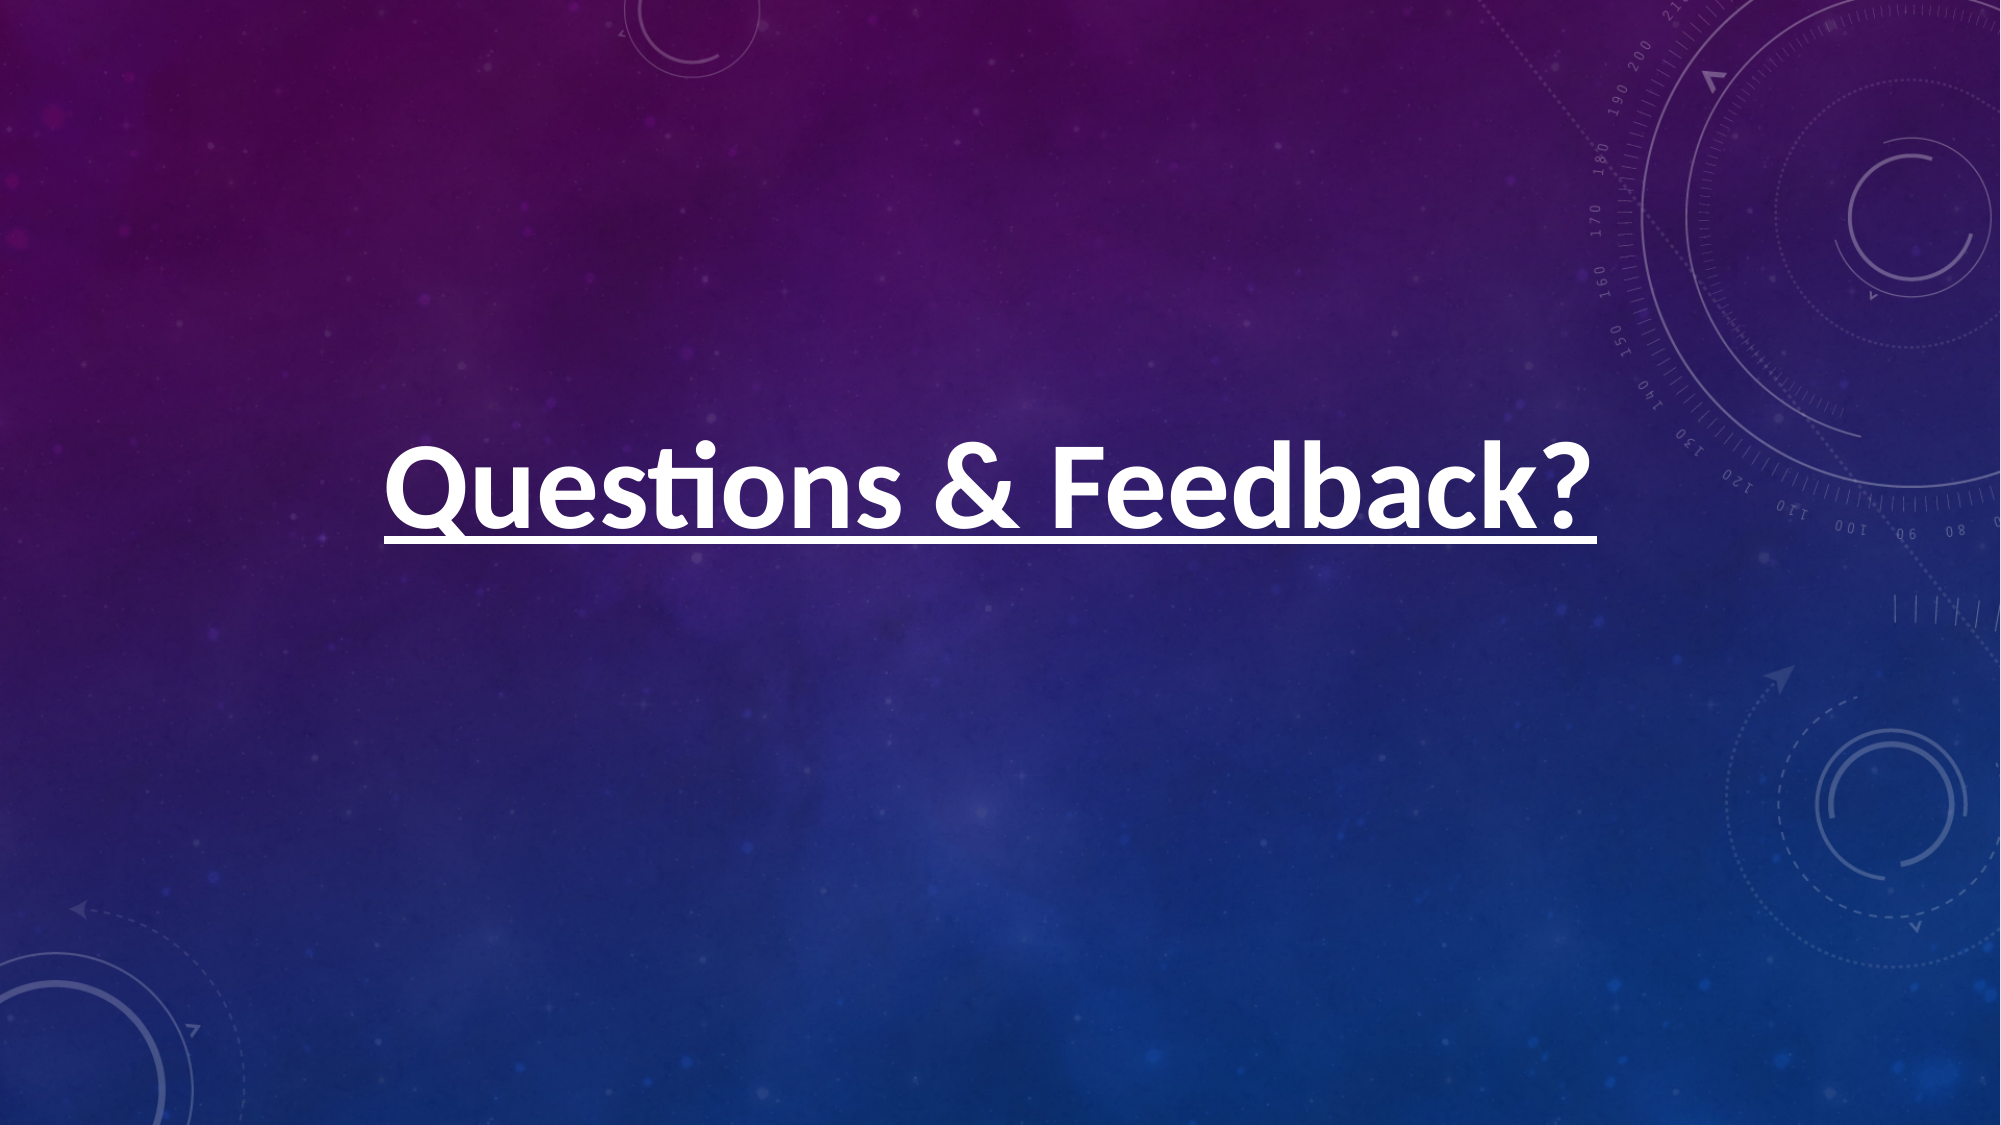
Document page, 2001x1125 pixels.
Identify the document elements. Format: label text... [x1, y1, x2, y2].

text_box Questions & Feedback? [368, 395, 1632, 561]
picture [0, 0, 2001, 1125]
